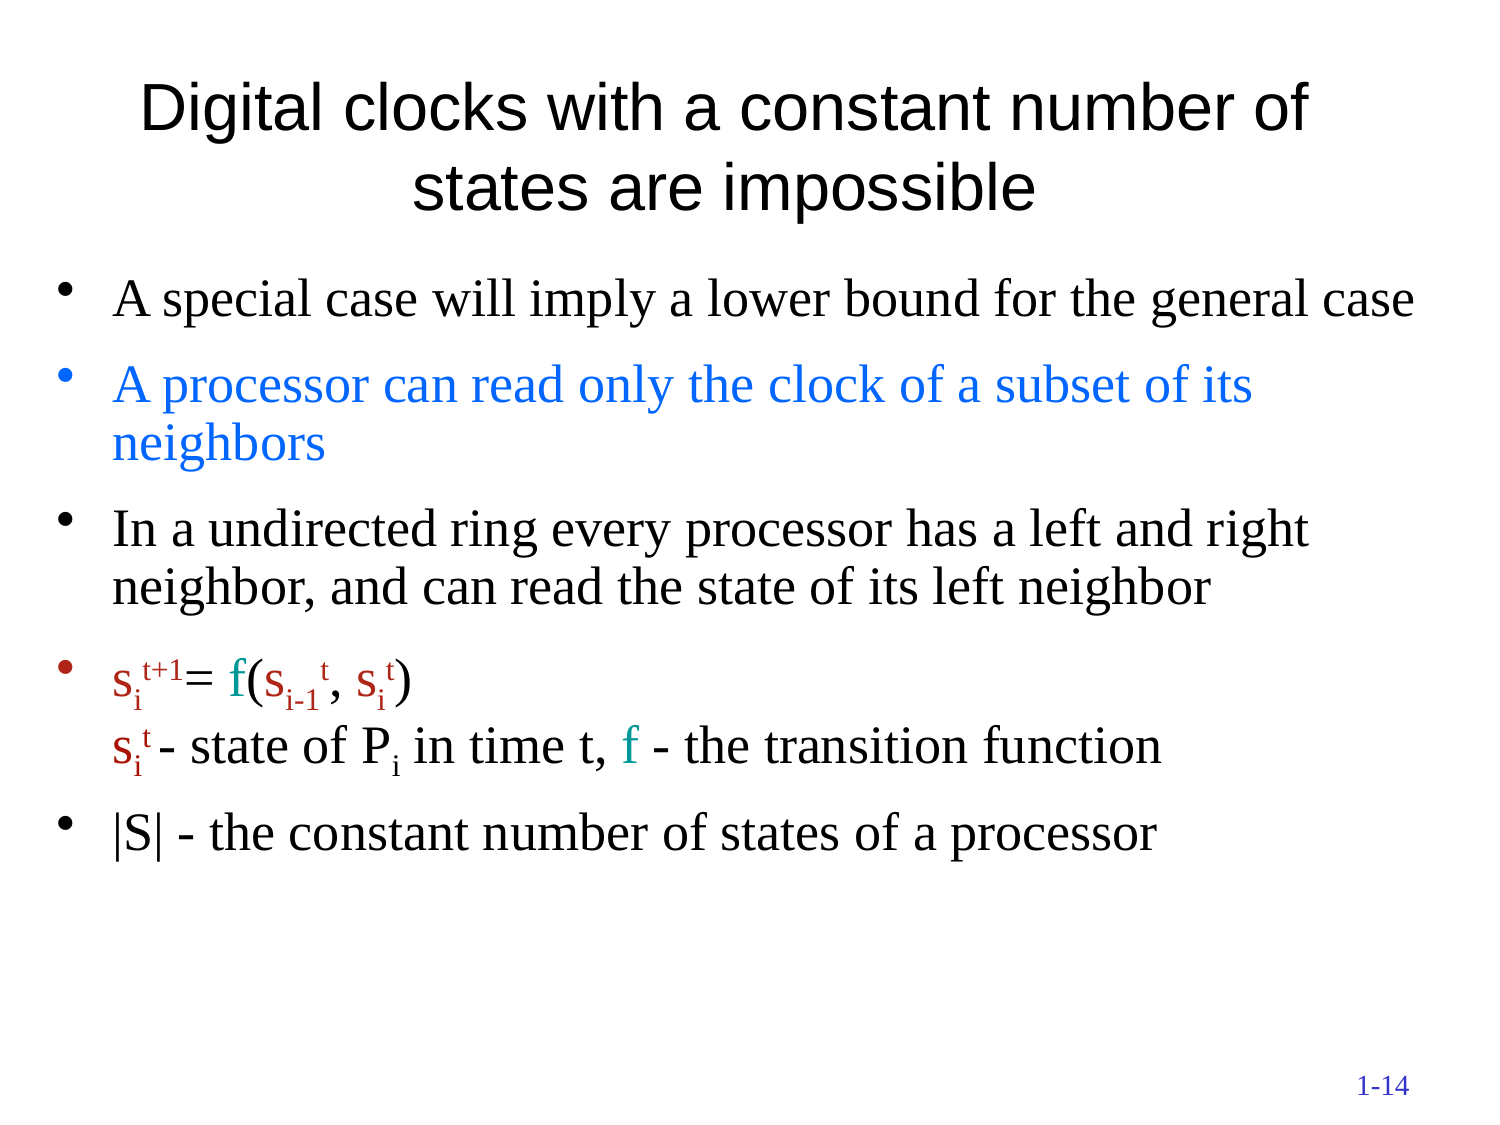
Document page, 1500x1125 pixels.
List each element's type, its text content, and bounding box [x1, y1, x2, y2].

list A special case will imply a lower bound for the general case A processor can read only the clock of a subset of its neighbors In a undirected ring every processor has a left and right neighbor, and can read the state of its left neighbor sit+1= f(si-1t, sit) sit - state of Pi in time t, f - the transition function |S| - the constant number of states of a processor [41, 262, 1459, 1053]
slide_number 1-14 [1074, 1058, 1426, 1125]
title Digital clocks with a constant number of states are impossible [87, 50, 1363, 239]
